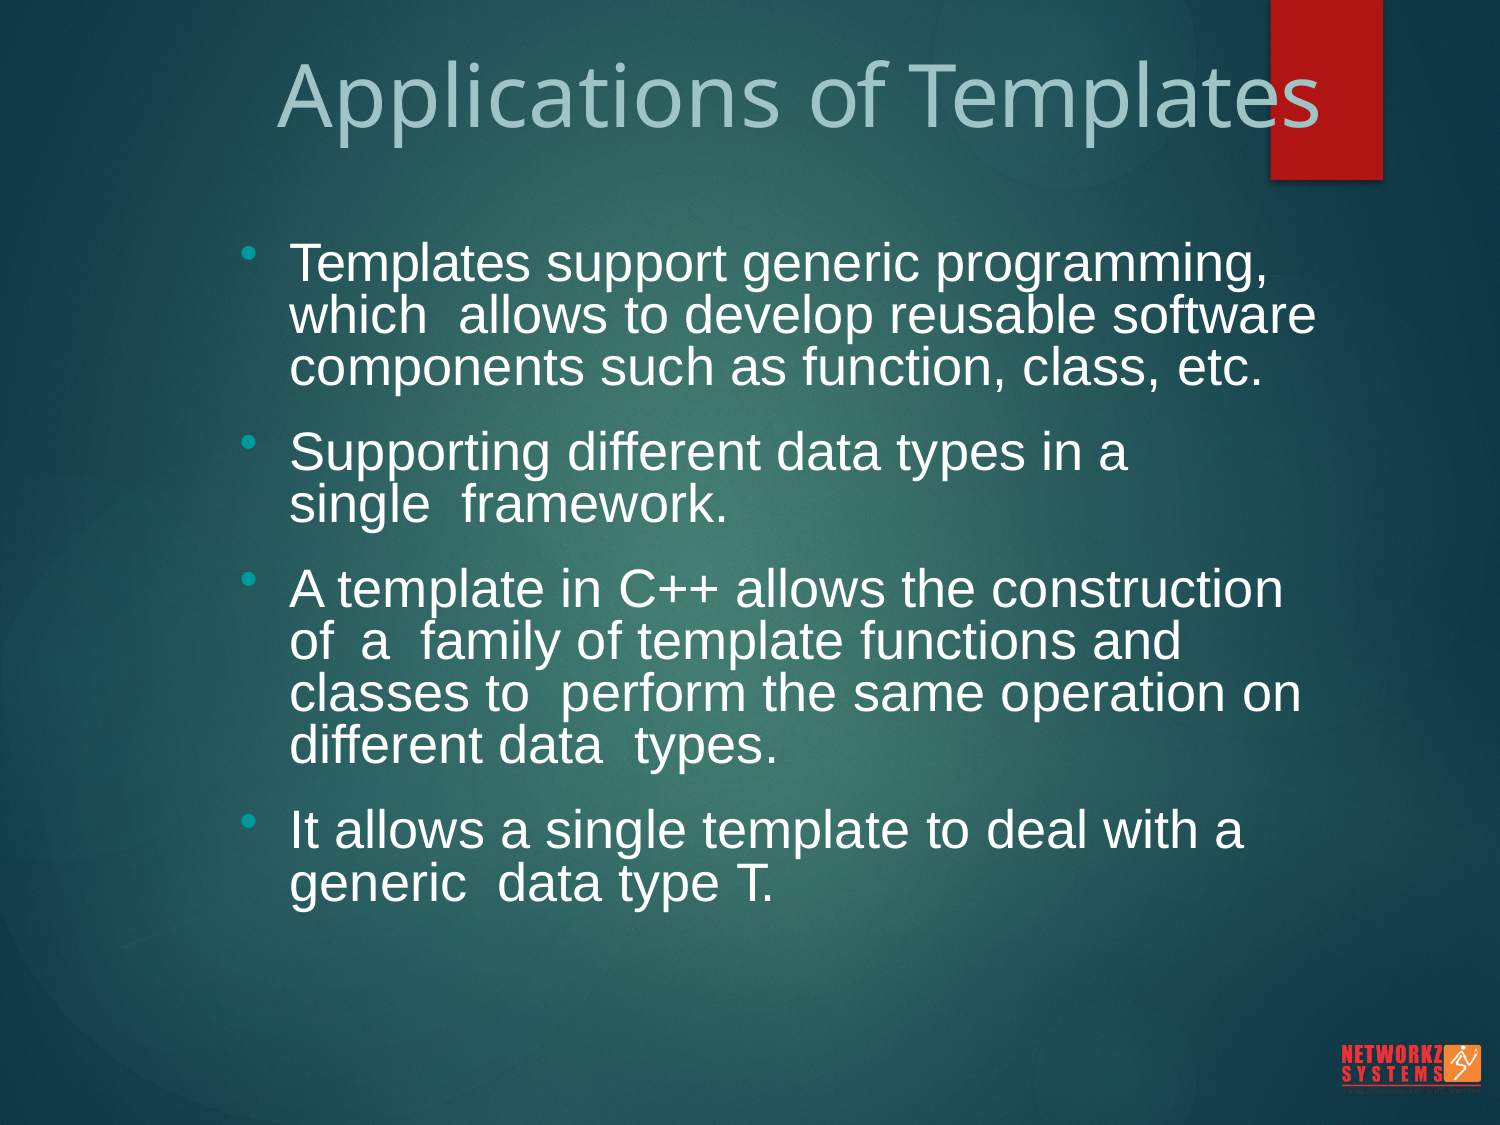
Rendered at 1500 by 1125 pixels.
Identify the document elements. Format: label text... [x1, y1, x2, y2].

title Applications of Templates [275, 37, 1338, 224]
picture [1337, 1009, 1488, 1125]
text_box Templates support generic programming, which allows to develop reusable software components such as function, class, etc. Supporting different data types in a single framework. A template in C++ allows the construction of a family of template functions and classes to perform the same operation on different data types. It allows a single template to deal with a generic data type T. [237, 224, 1393, 912]
